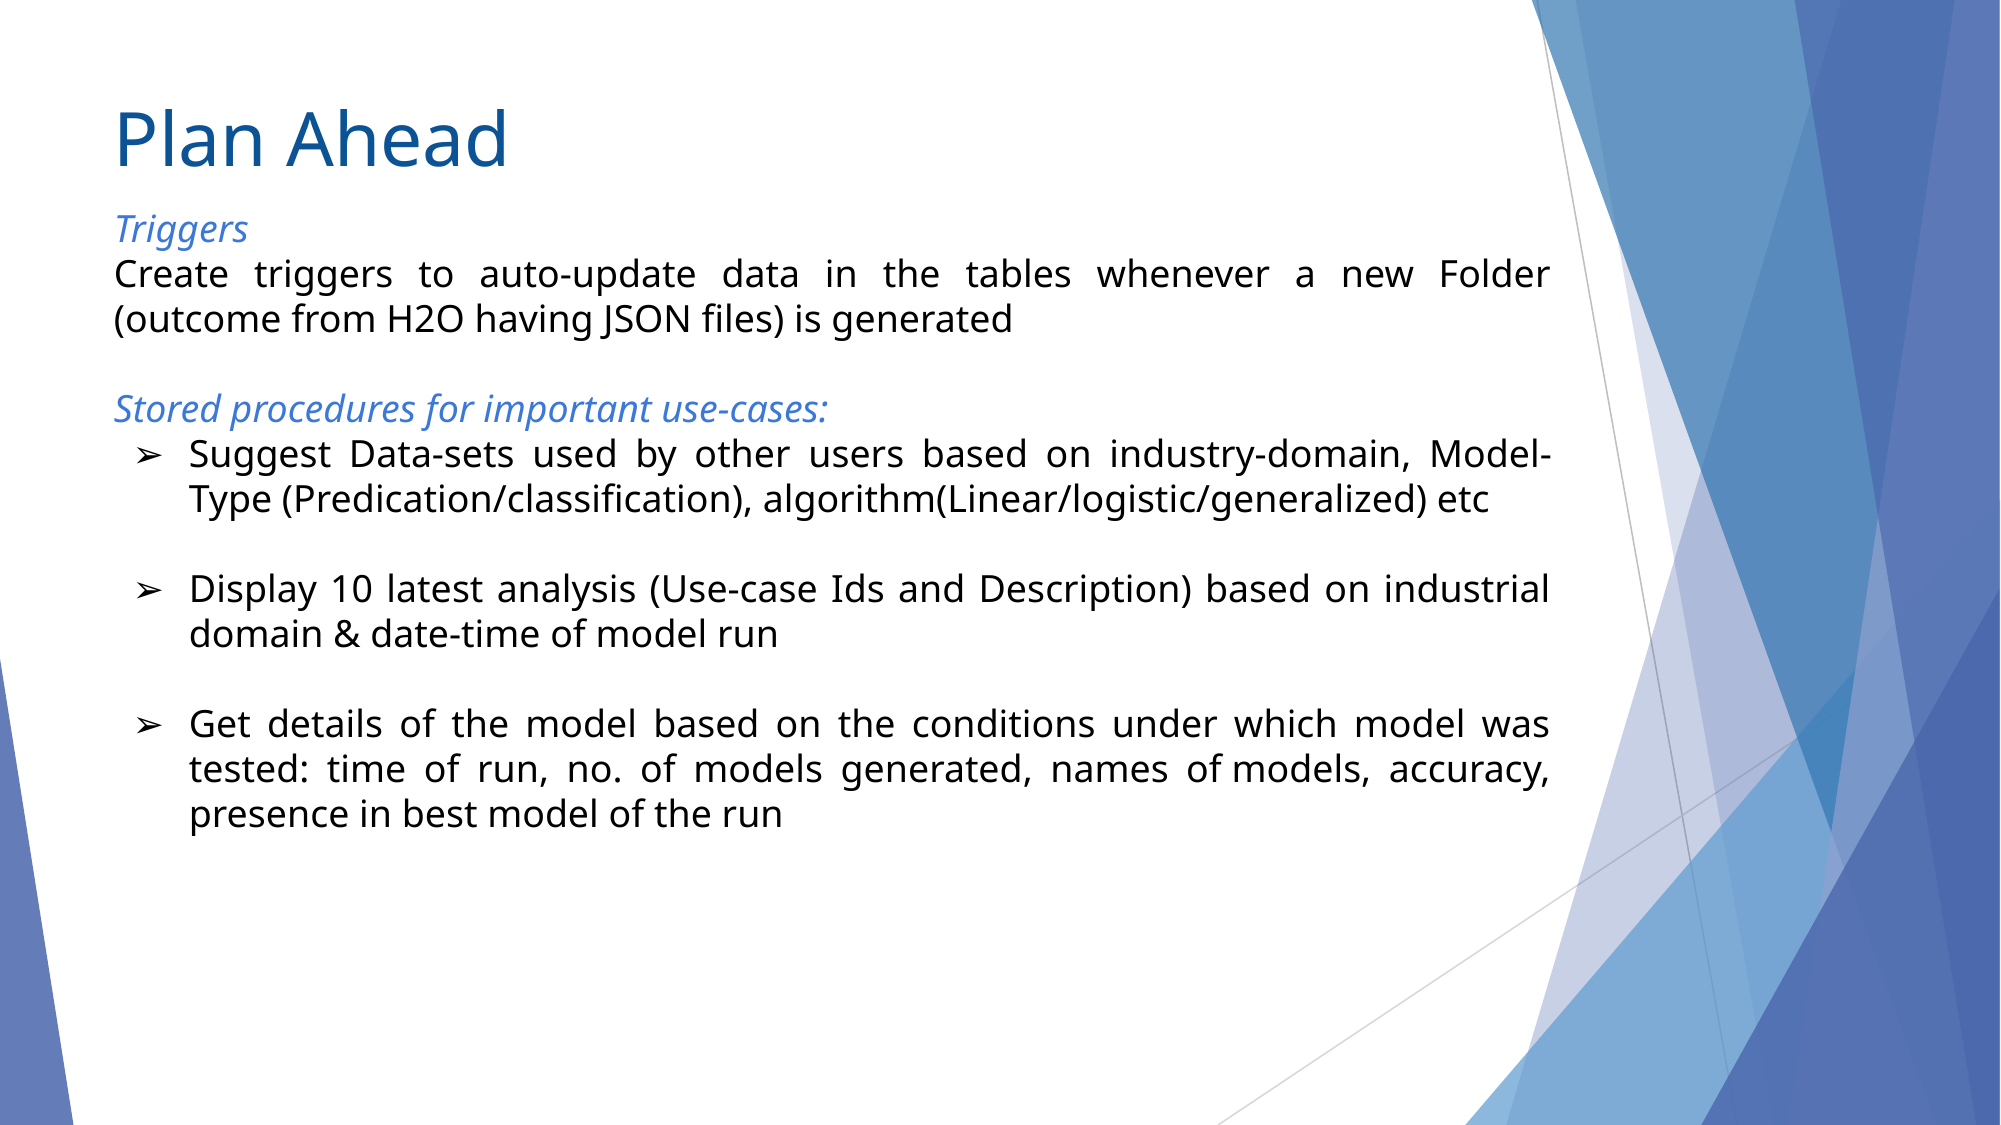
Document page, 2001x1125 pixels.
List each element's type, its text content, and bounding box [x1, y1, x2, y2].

text_box Plan Ahead [98, 83, 549, 197]
text_box Triggers Create triggers to auto-update data in the tables whenever a new Folder (outcome from H2O having JSON files) is generated Stored procedures for important use-cases: Suggest Data-sets used by other users based on industry-domain, Model-Type (Predication/classification), algorithm(Linear/logistic/generalized) etc Display 10 latest analysis (Use-case Ids and Description) based on industrial domain & date-time of model run Get details of the model based on the conditions under which model was tested: time of run, no. of models generated, names of models, accuracy, presence in best model of the run [98, 197, 1567, 899]
